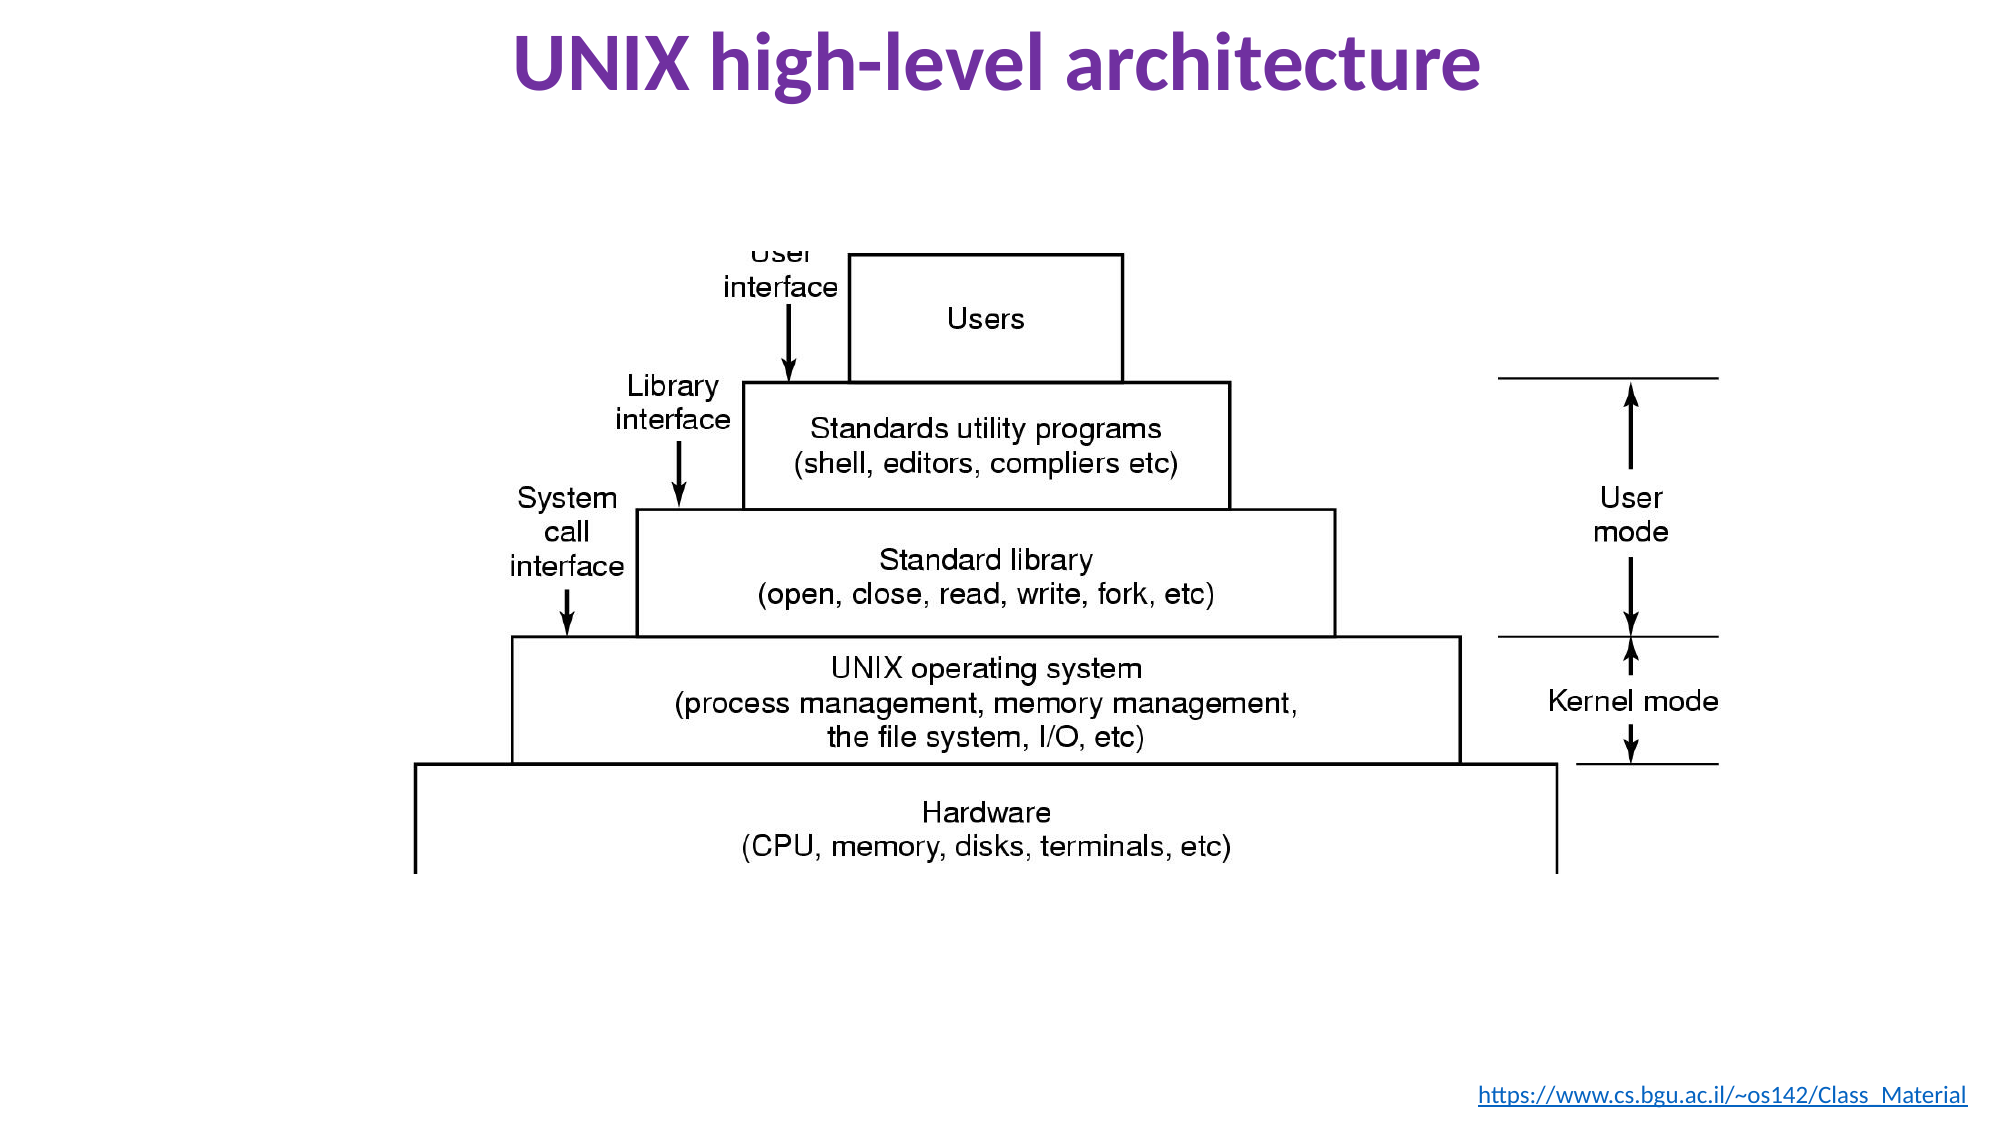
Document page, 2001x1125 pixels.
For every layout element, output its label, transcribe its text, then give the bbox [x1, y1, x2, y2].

text_box UNIX high-level architecture [0, 0, 1997, 124]
picture [410, 251, 1730, 874]
text_box https://www.cs.bgu.ac.il/~os142/Class_Material [1463, 1071, 1997, 1125]
